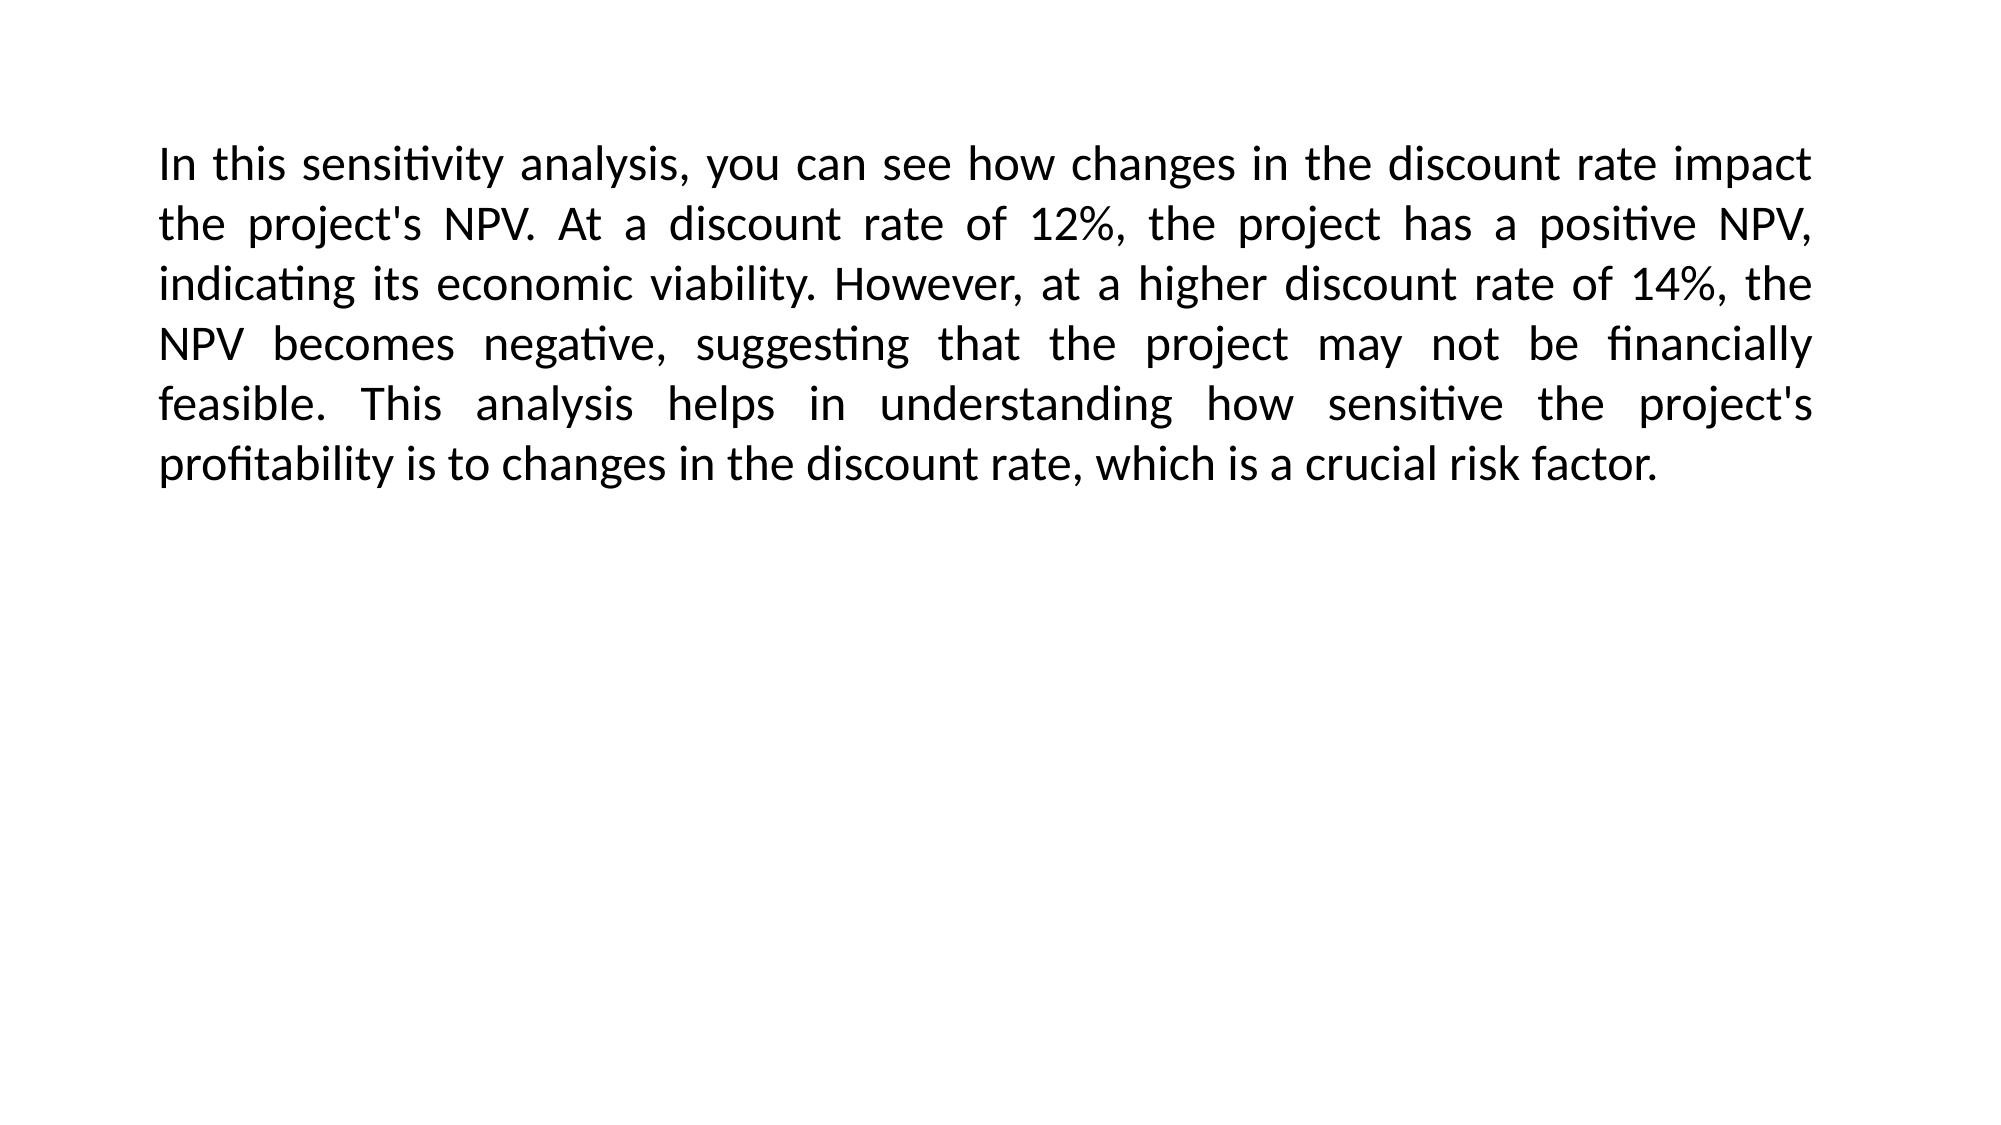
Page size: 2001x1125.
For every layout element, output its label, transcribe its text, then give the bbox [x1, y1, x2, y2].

text_box In this sensitivity analysis, you can see how changes in the discount rate impact the project's NPV. At a discount rate of 12%, the project has a positive NPV, indicating its economic viability. However, at a higher discount rate of 14%, the NPV becomes negative, suggesting that the project may not be financially feasible. This analysis helps in understanding how sensitive the project's profitability is to changes in the discount rate, which is a crucial risk factor. [143, 122, 1829, 558]
